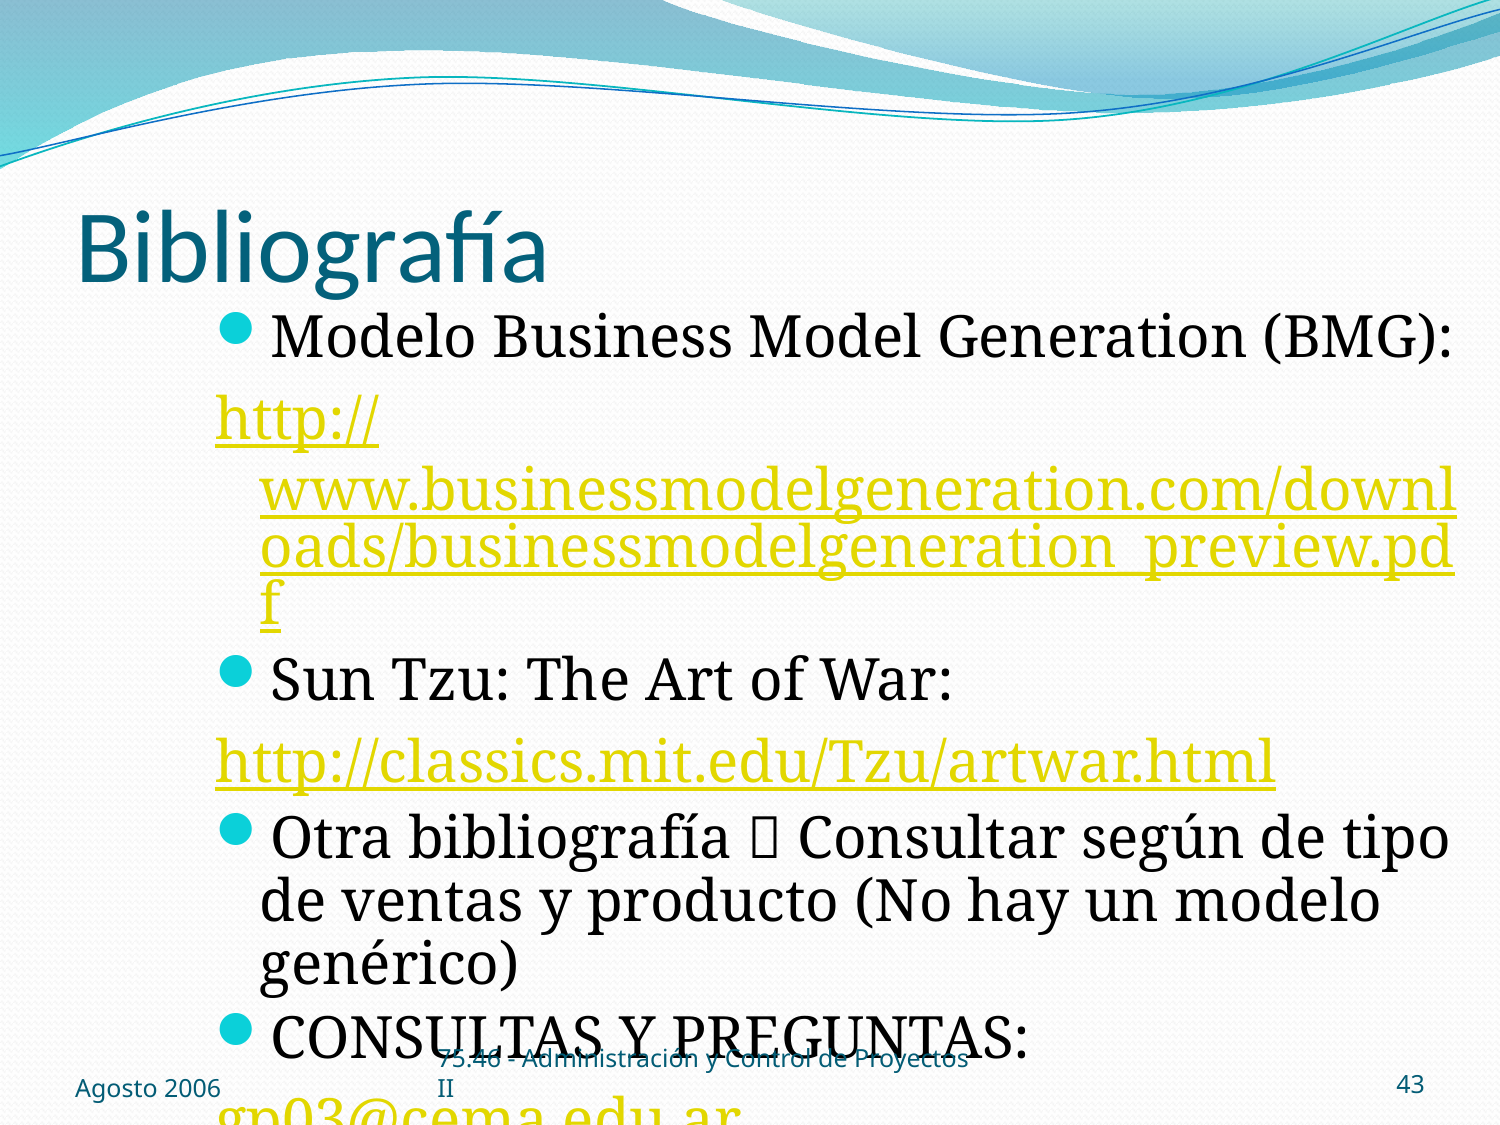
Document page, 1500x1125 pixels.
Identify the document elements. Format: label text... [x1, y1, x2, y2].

title Bibliografía [74, 115, 1426, 304]
slide_number 43 [1299, 1042, 1425, 1103]
list Modelo Business Model Generation (BMG): http://www.businessmodelgeneration.com/downloads/businessmodelgeneration_preview.pdf Sun Tzu: The Art of War: http://classics.mit.edu/Tzu/artwar.html Otra bibliografía  Consultar según de tipo de ventas y producto (No hay un modelo genérico) CONSULTAS Y PREGUNTAS: gp03@cema.edu.ar [199, 299, 1476, 976]
slide_number Agosto 2006 [75, 1042, 425, 1103]
footer 75.46 - Administración y Control de Proyectos II [437, 1042, 988, 1103]
